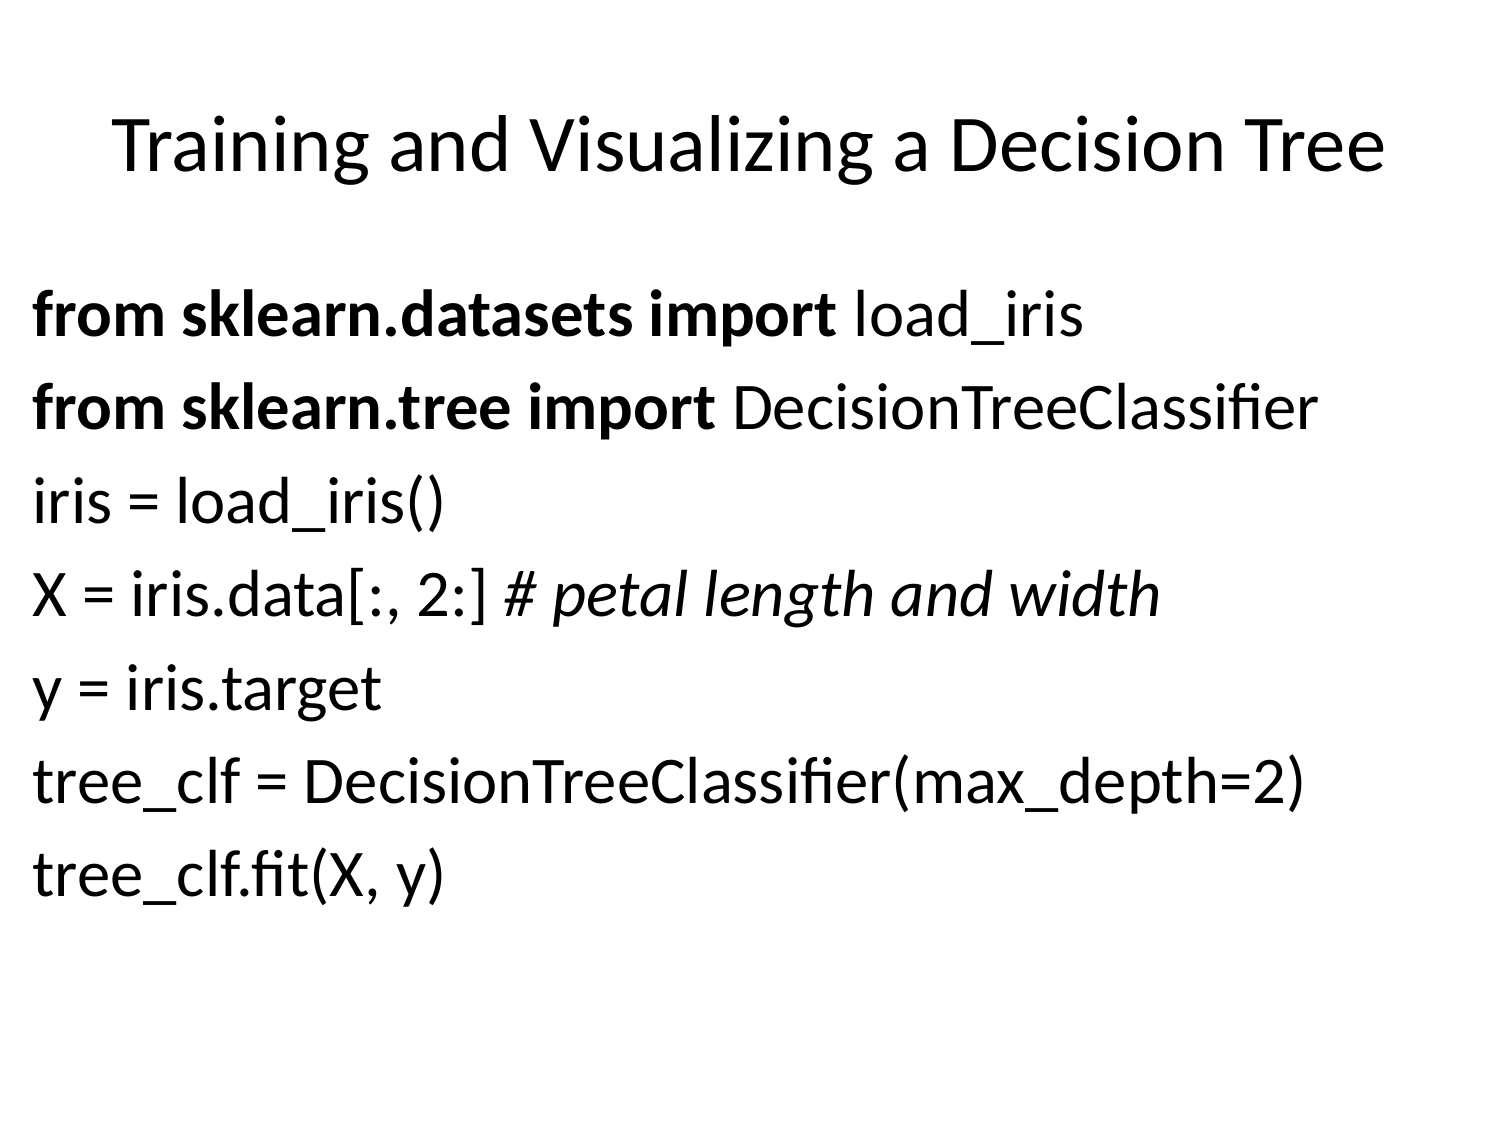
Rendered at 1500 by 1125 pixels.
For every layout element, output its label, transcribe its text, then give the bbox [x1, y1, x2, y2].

list from sklearn.datasets import load_iris from sklearn.tree import DecisionTreeClassifier iris = load_iris() X = iris.data[:, 2:] # petal length and width y = iris.target tree_clf = DecisionTreeClassifier(max_depth=2) tree_clf.fit(X, y) [17, 262, 1500, 1106]
title Training and Visualizing a Decision Tree [75, 45, 1425, 233]
